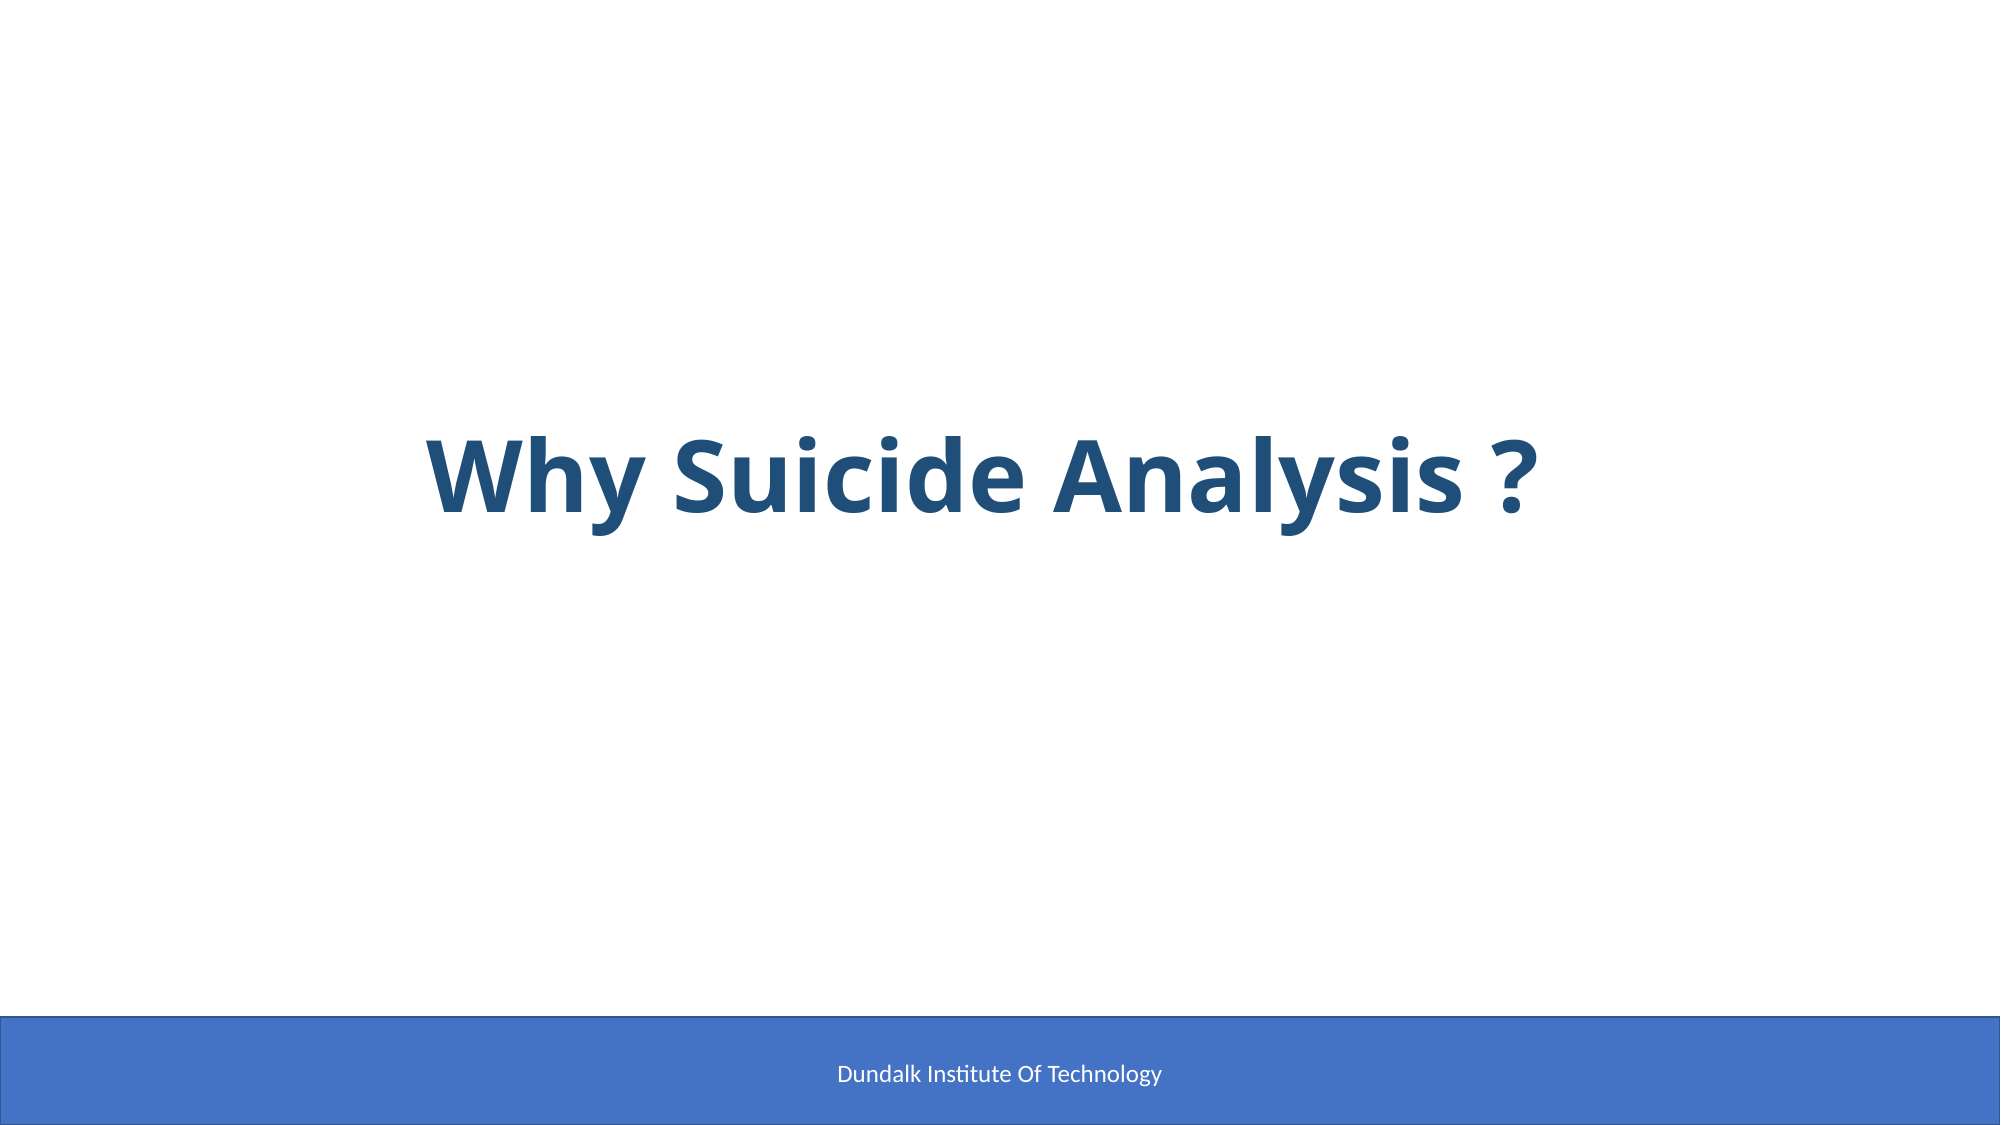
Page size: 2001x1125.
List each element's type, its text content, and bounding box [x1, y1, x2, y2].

footer Dundalk Institute Of Technology [662, 1042, 1338, 1103]
text_box Why Suicide Analysis ? [249, 405, 1718, 540]
text_box [0, 1016, 2000, 1125]
